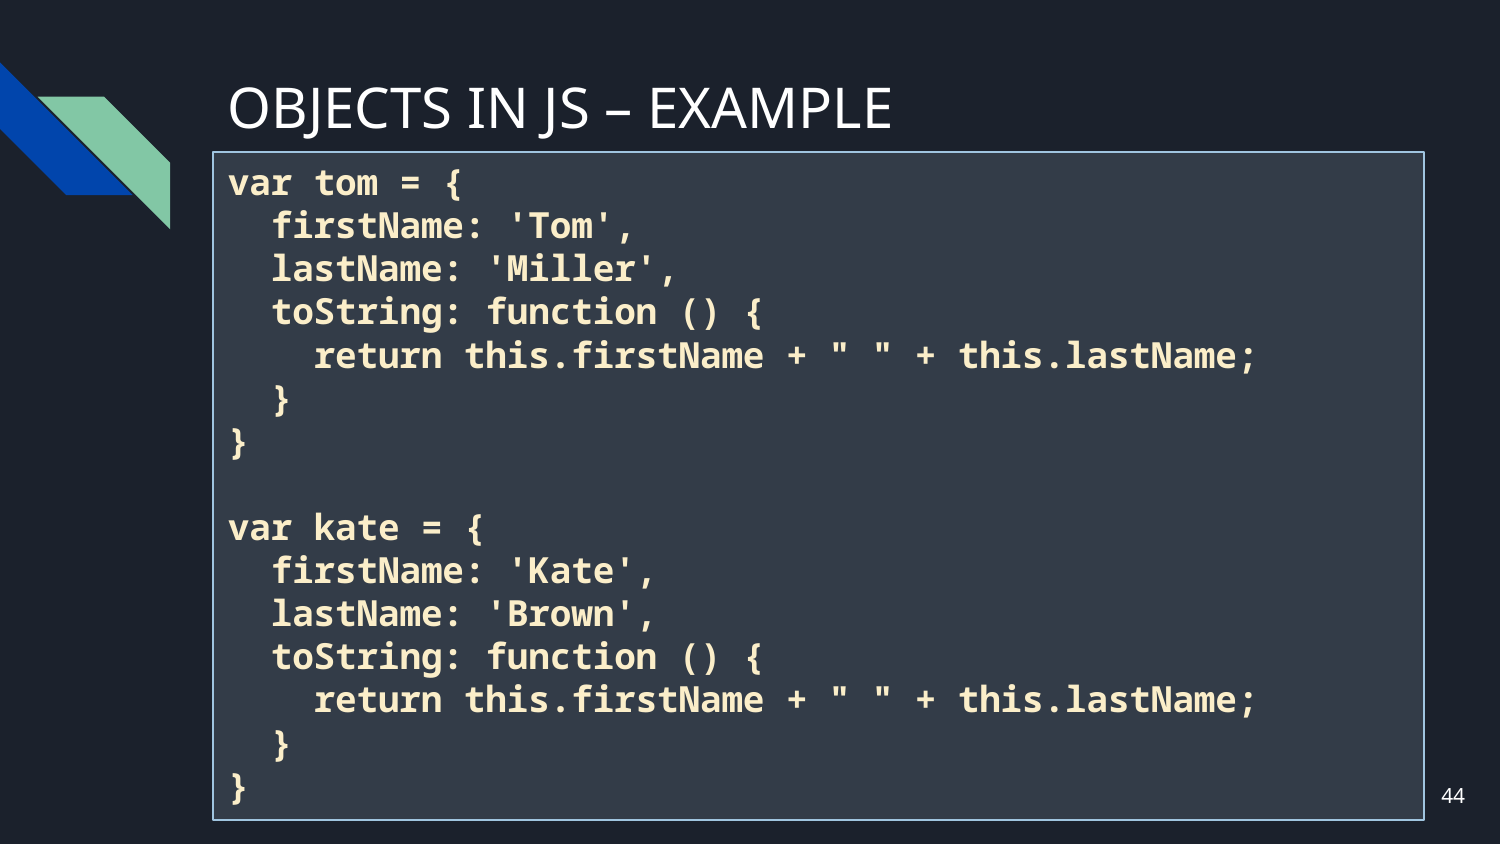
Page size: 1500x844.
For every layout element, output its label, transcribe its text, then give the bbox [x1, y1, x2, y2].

title OBJECTS IN JS – EXAMPLE [212, 35, 1368, 152]
slide_number ‹#› [1389, 764, 1480, 830]
text_box var tom = { firstName: 'Tom', lastName: 'Miller', toString: function () { return this.firstName + " " + this.lastName; } } var kate = { firstName: 'Kate', lastName: 'Brown', toString: function () { return this.firstName + " " + this.lastName; } } [212, 152, 1425, 821]
